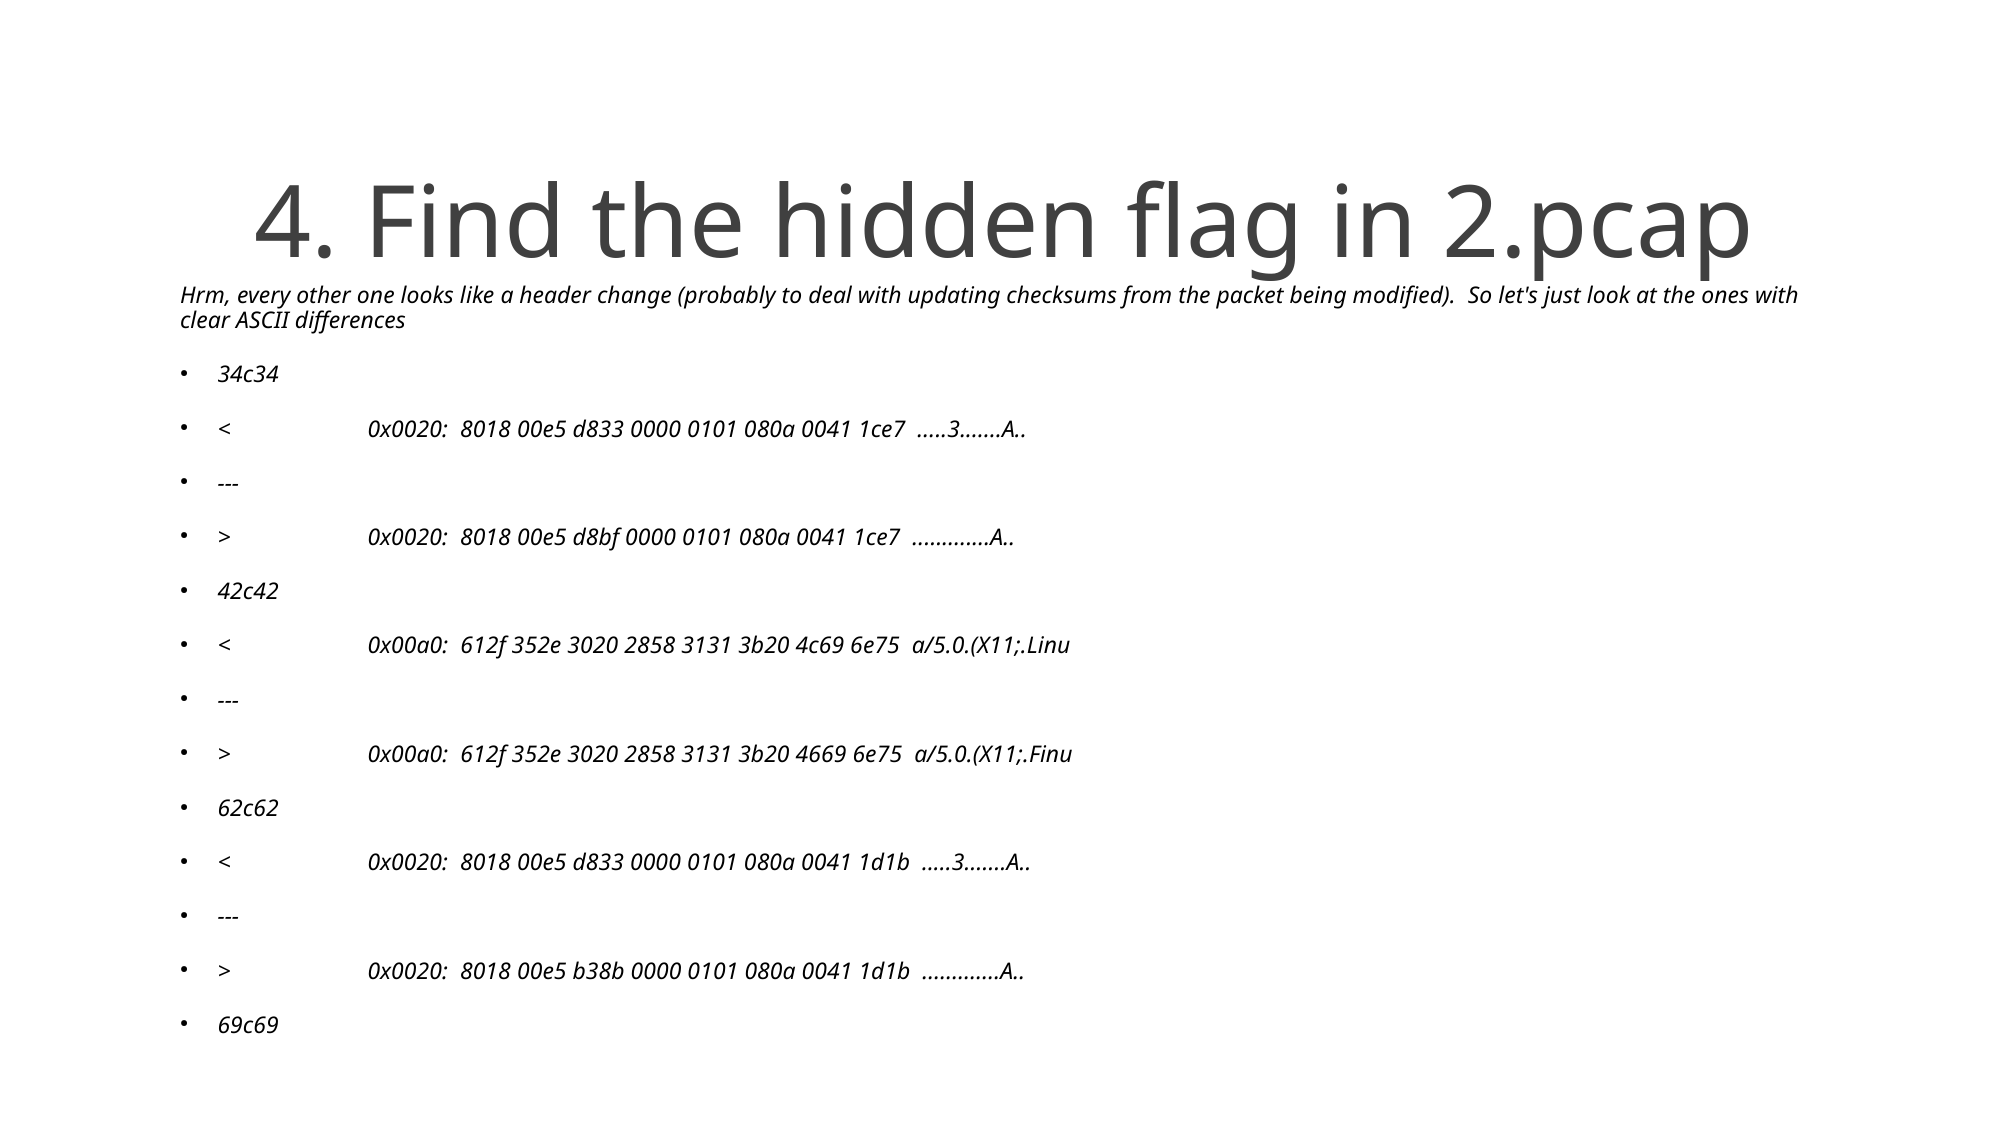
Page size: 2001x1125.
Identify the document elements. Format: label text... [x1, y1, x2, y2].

title 4. Find the hidden flag in 2.pcap [180, 47, 1830, 285]
list Hrm, every other one looks like a header change (probably to deal with updating checksums from the packet being modified). So let's just look at the ones with clear ASCII differences 34c34 < 0x0020: 8018 00e5 d833 0000 0101 080a 0041 1ce7 .....3.......A.. --- > 0x0020: 8018 00e5 d8bf 0000 0101 080a 0041 1ce7 .............A.. 42c42 < 0x00a0: 612f 352e 3020 2858 3131 3b20 4c69 6e75 a/5.0.(X11;.Linu --- > 0x00a0: 612f 352e 3020 2858 3131 3b20 4669 6e75 a/5.0.(X11;.Finu 62c62 < 0x0020: 8018 00e5 d833 0000 0101 080a 0041 1d1b .....3.......A.. --- > 0x0020: 8018 00e5 b38b 0000 0101 080a 0041 1d1b .............A.. 69c69 [180, 302, 1830, 963]
